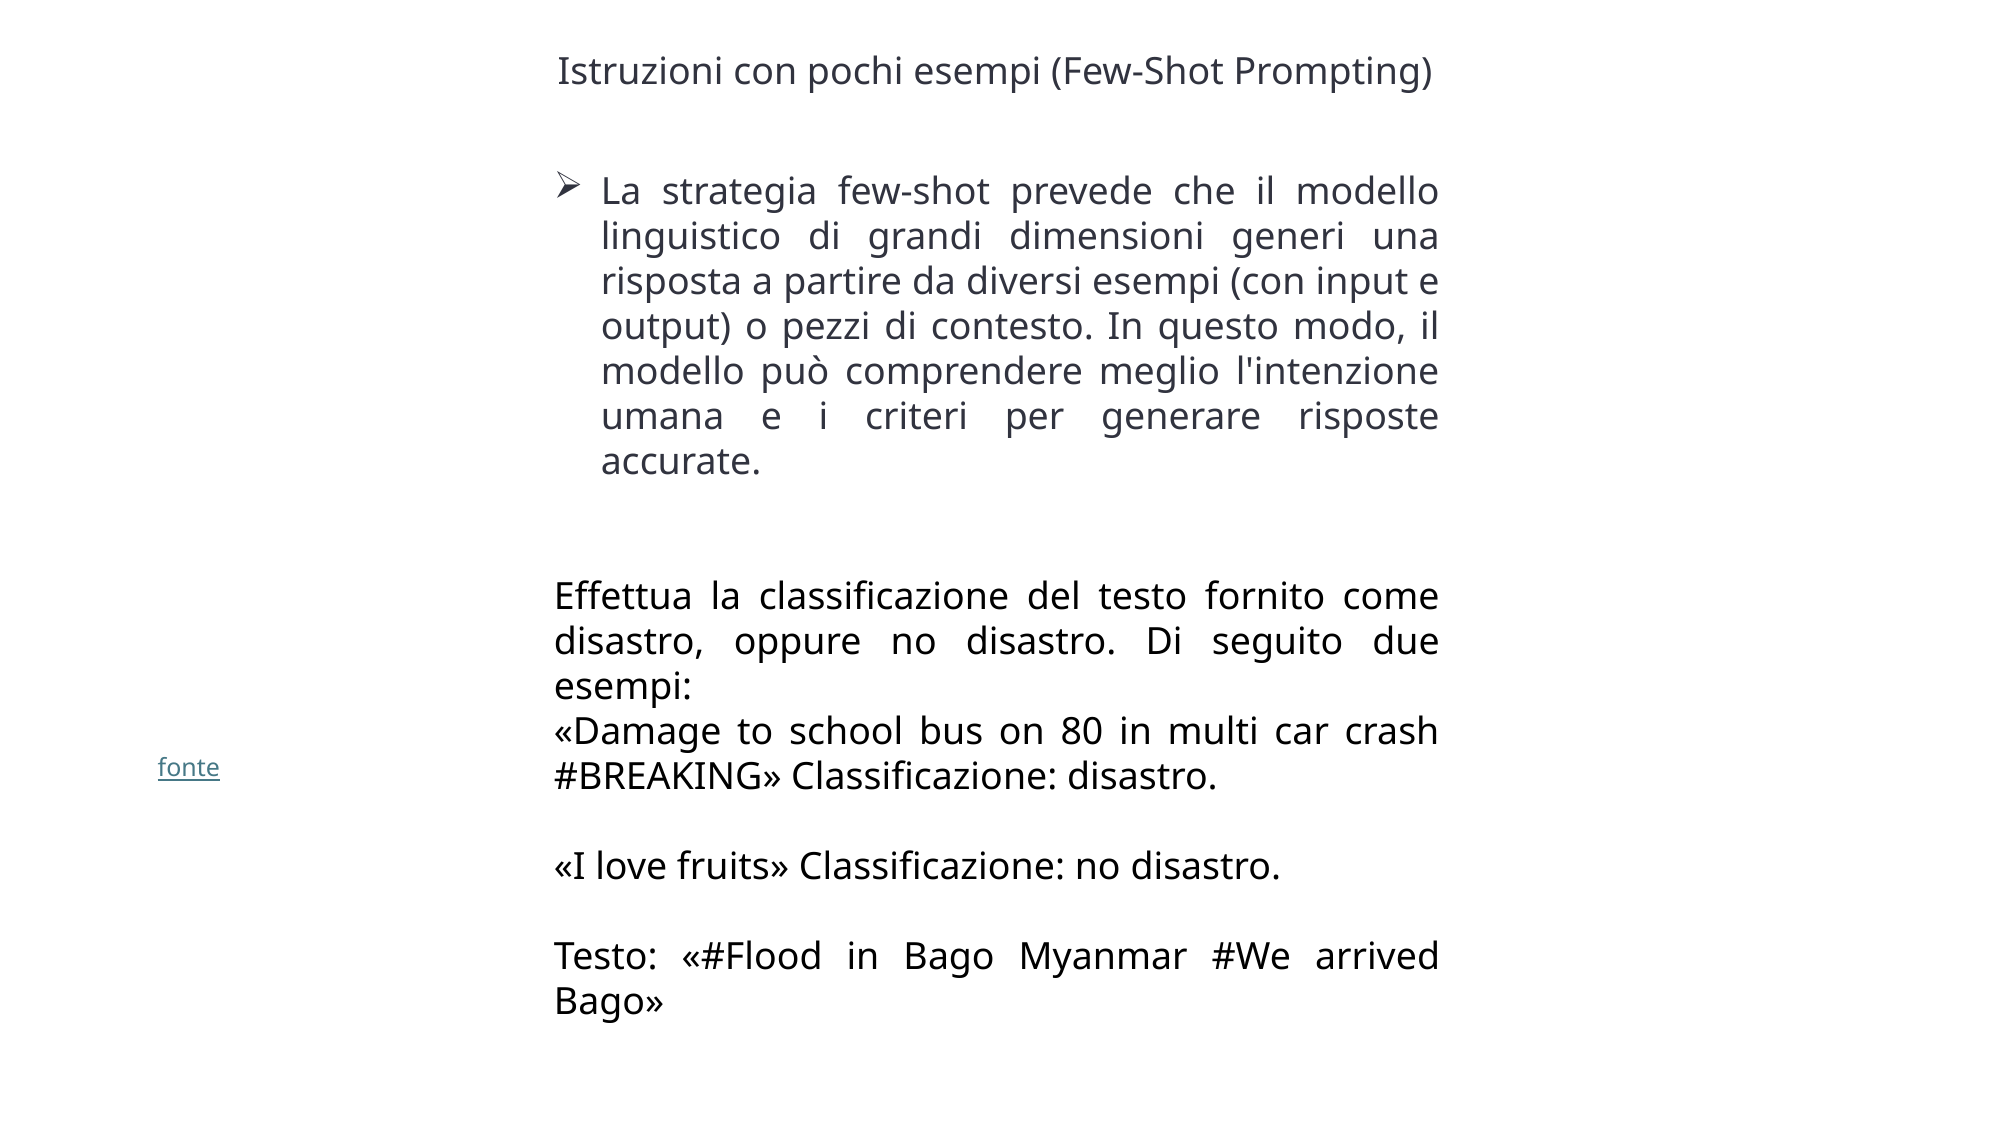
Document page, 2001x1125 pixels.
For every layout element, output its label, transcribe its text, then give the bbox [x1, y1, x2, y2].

text_box La strategia few-shot prevede che il modello linguistico di grandi dimensioni generi una risposta a partire da diversi esempi (con input e output) o pezzi di contesto. In questo modo, il modello può comprendere meglio l'intenzione umana e i criteri per generare risposte accurate. Effettua la classificazione del testo fornito come disastro, oppure no disastro. Di seguito due esempi: «Damage to school bus on 80 in multi car crash #BREAKING» Classificazione: disastro. «I love fruits» Classificazione: no disastro. Testo: «#Flood in Bago Myanmar #We arrived Bago» [539, 160, 1456, 1125]
text_box Istruzioni con pochi esempi (Few-Shot Prompting) [17, 39, 1974, 100]
text_box fonte [142, 744, 300, 794]
